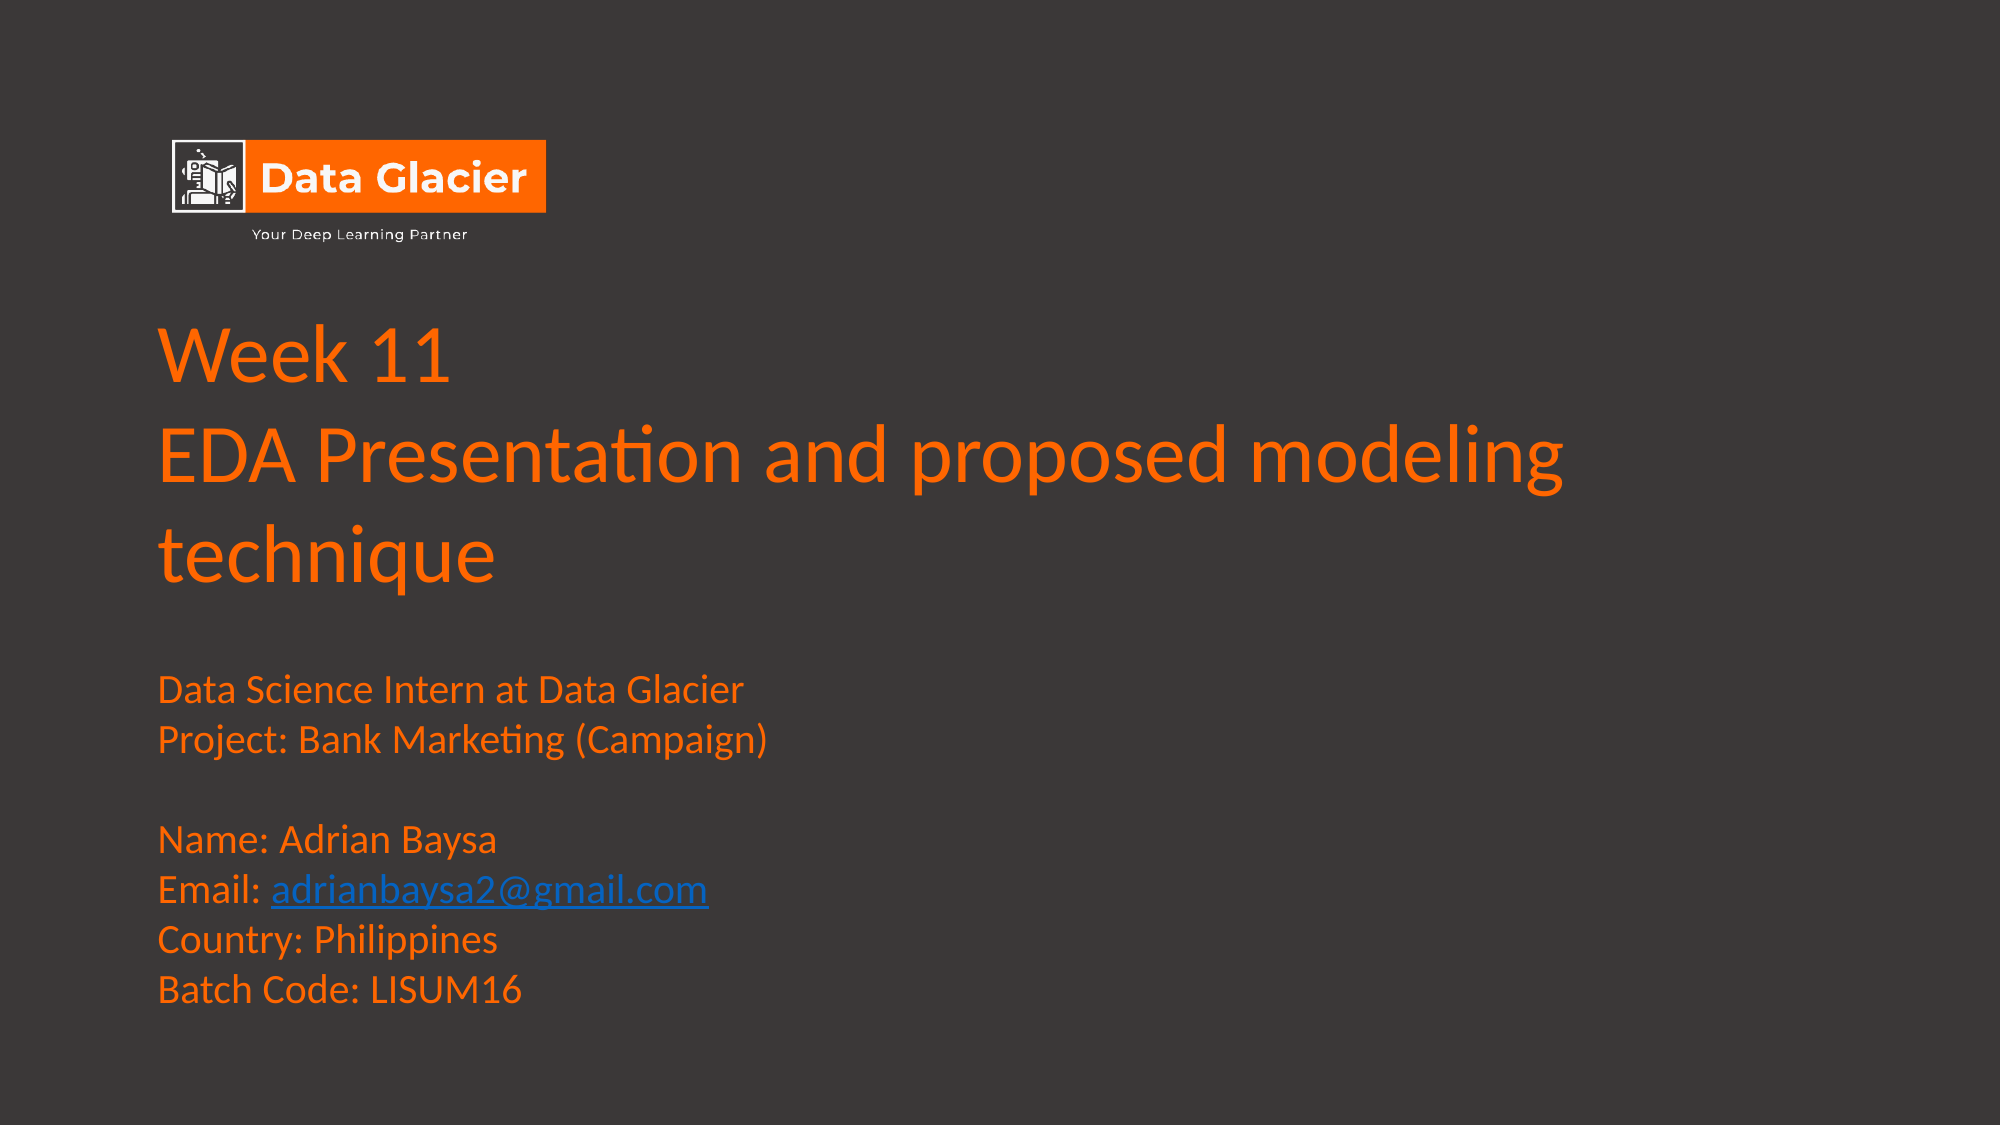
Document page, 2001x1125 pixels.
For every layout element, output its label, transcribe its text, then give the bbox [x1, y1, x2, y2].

text_box Week 11 EDA Presentation and proposed modeling technique Data Science Intern at Data Glacier Project: Bank Marketing (Campaign) Name: Adrian Baysa Email: adrianbaysa2@gmail.com Country: Philippines Batch Code: LISUM16 [142, 291, 1841, 1082]
picture [168, 0, 550, 382]
